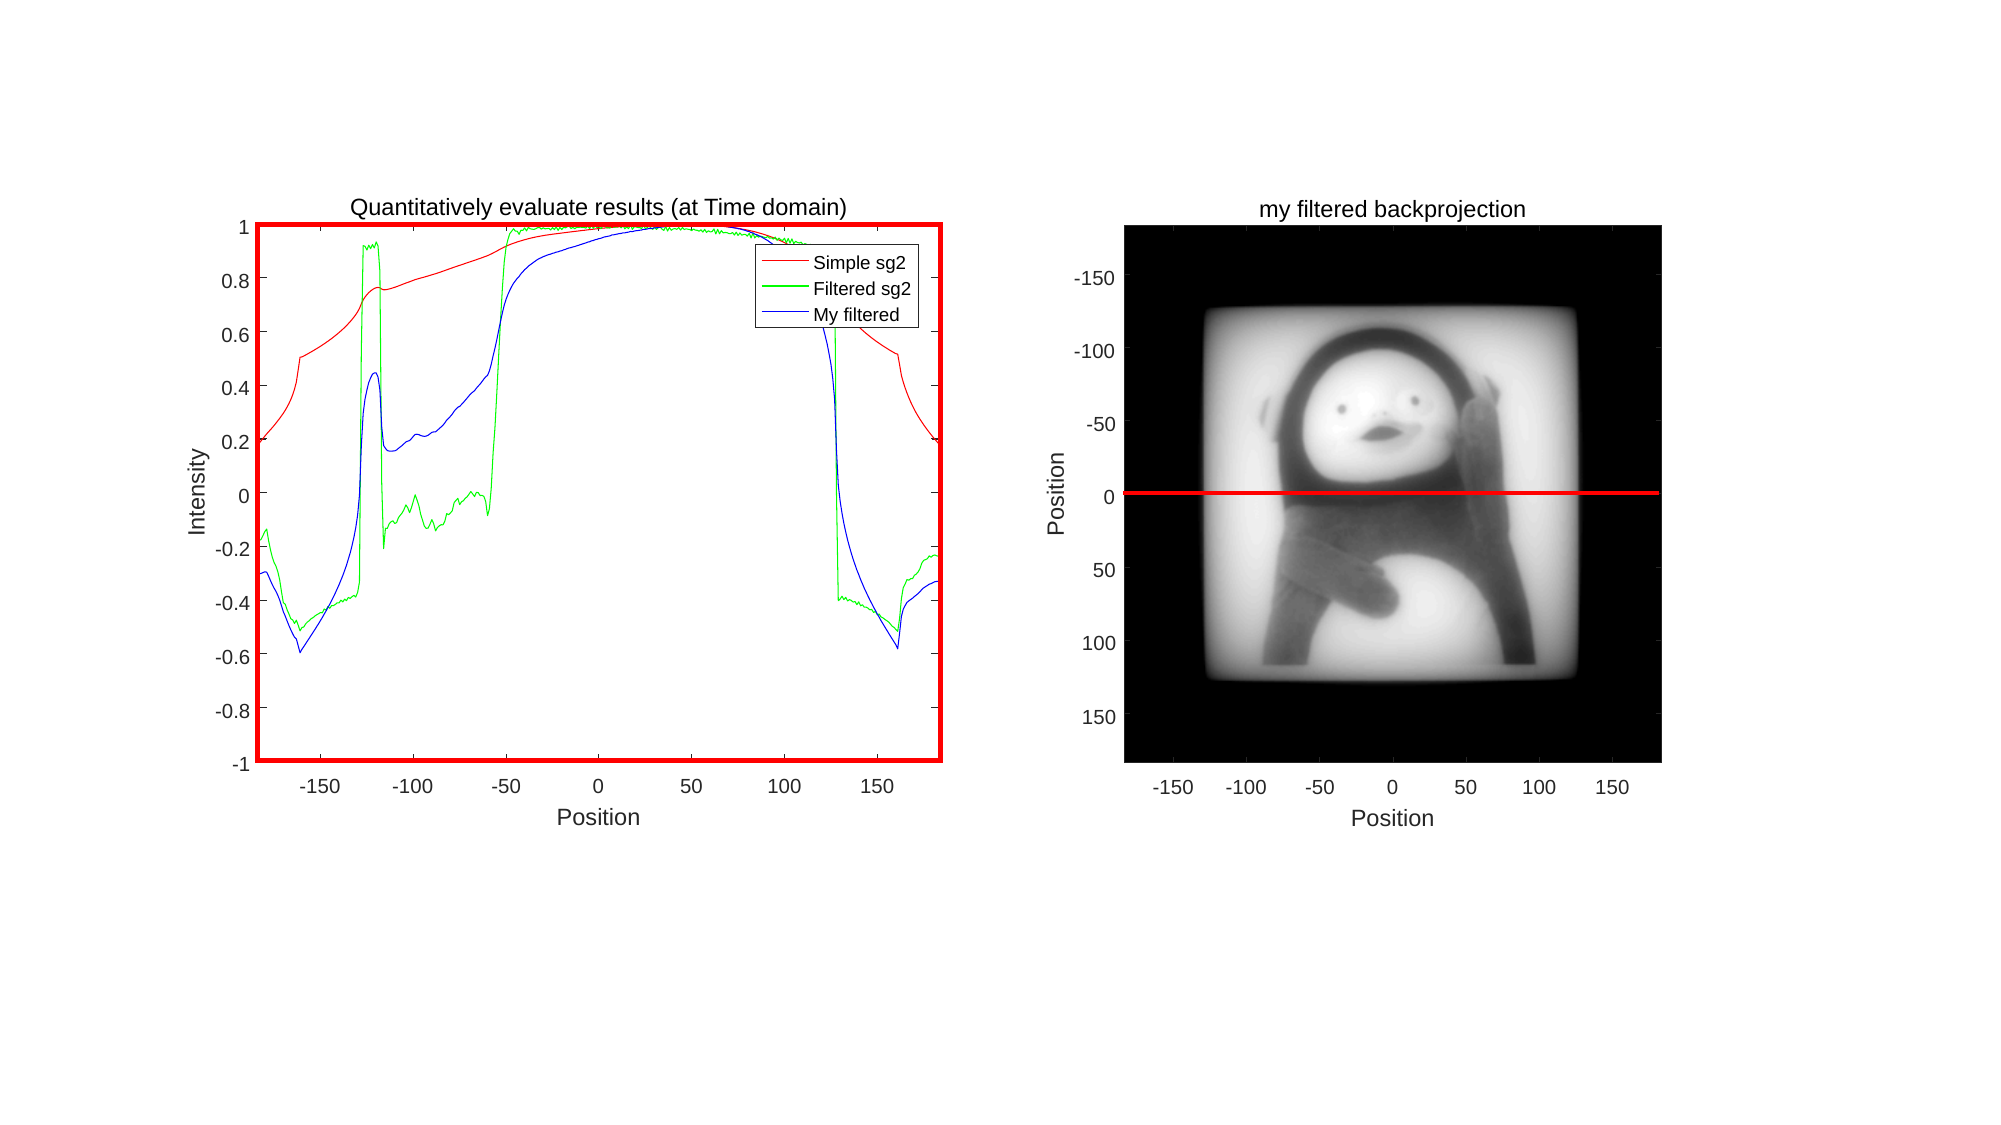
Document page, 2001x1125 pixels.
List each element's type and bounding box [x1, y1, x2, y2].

picture [144, 175, 1815, 834]
